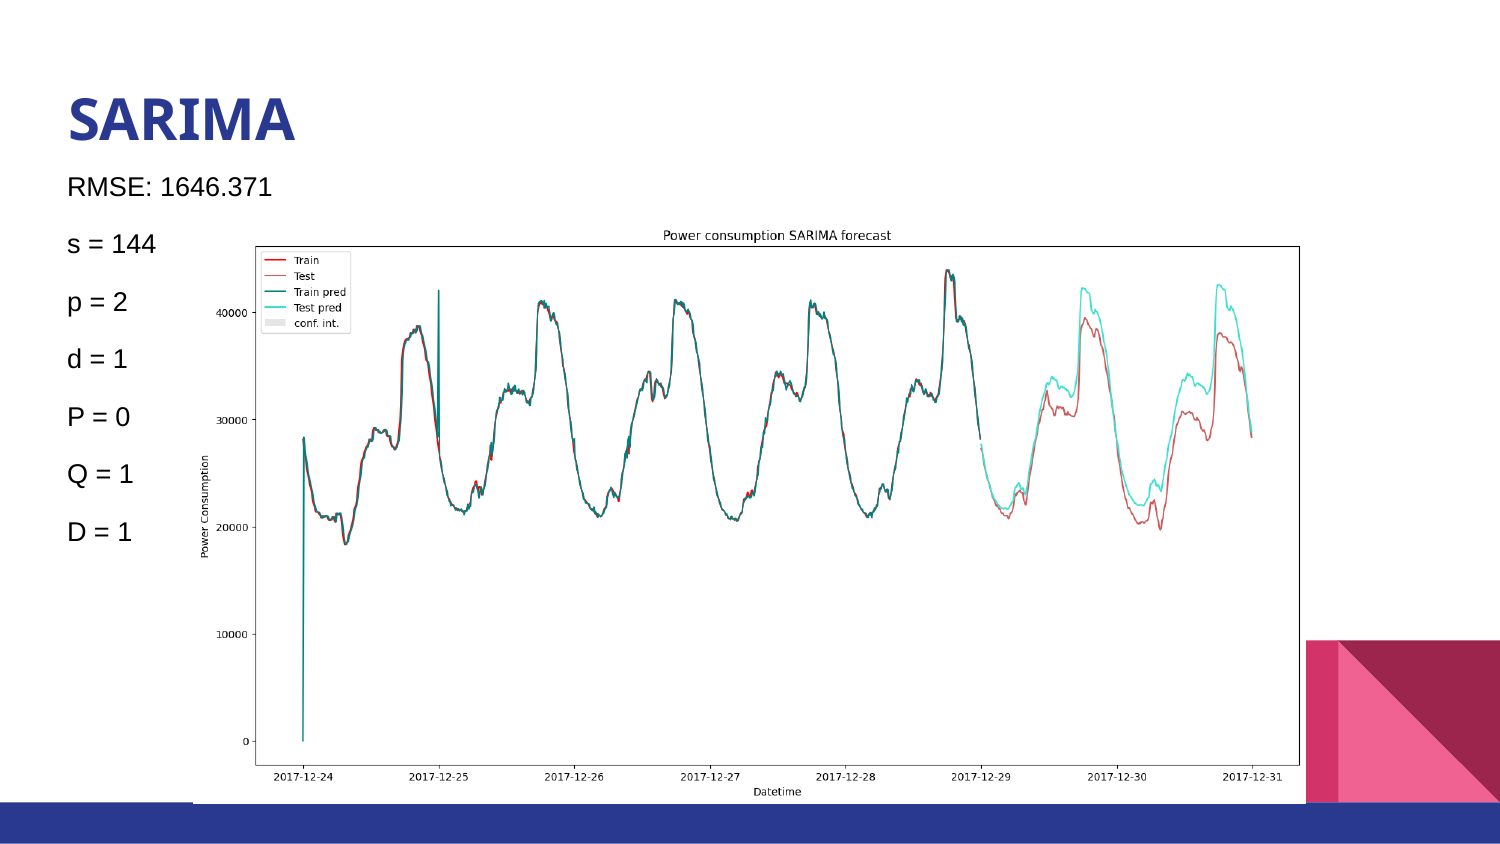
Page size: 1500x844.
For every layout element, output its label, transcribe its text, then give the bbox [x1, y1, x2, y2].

picture [193, 222, 1307, 805]
title SARIMA [51, 67, 1449, 167]
text_box RMSE: 1646.371 s = 144 p = 2 d = 1 P = 0 Q = 1 D = 1 [67, 166, 295, 671]
